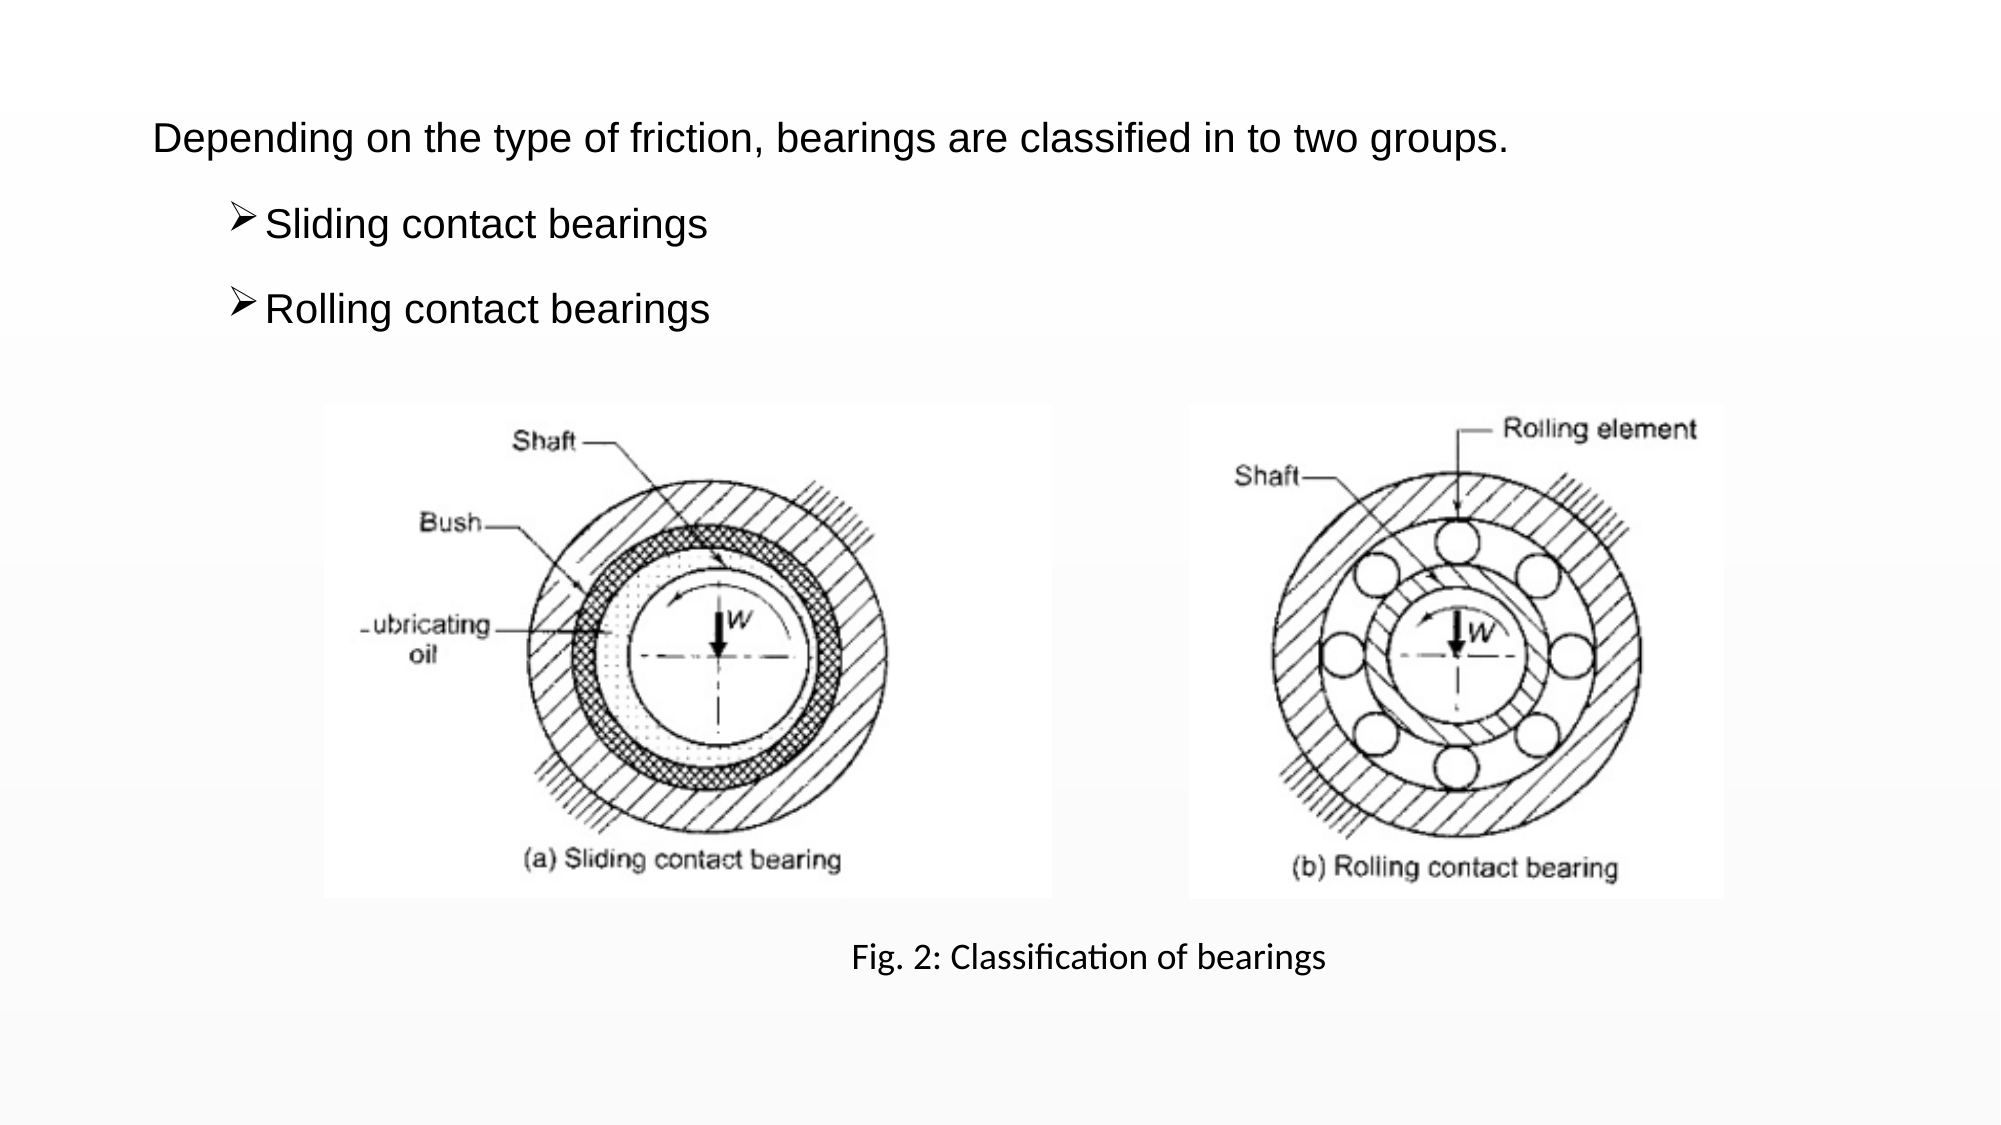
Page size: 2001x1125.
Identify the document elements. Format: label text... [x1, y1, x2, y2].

picture [324, 404, 1052, 898]
picture [1189, 404, 1724, 899]
text_box Fig. 2: Classification of bearings [836, 924, 1428, 985]
list Depending on the type of friction, bearings are classified in to two groups. Sliding contact bearings Rolling contact bearings [137, 78, 1863, 1014]
